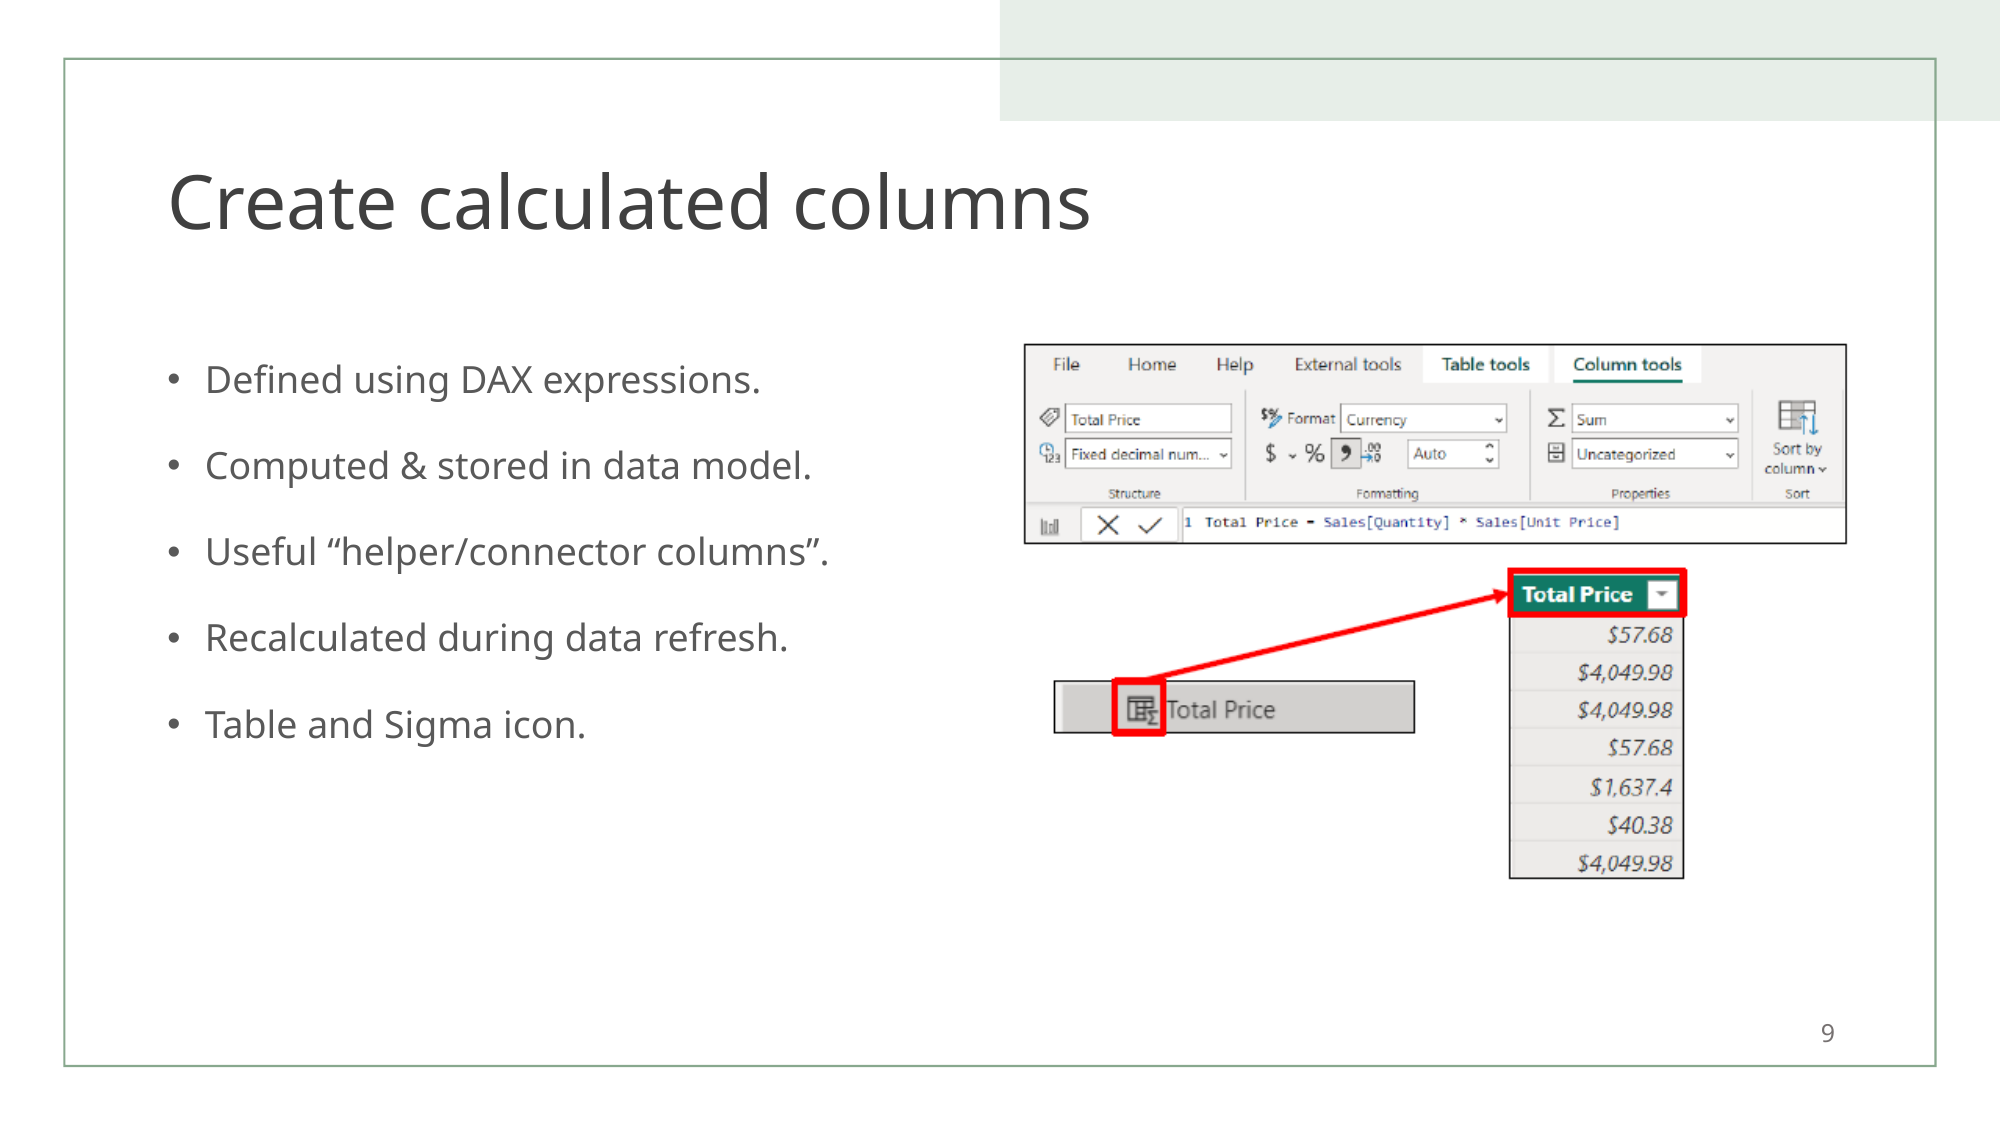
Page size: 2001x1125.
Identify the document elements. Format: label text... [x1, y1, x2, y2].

picture [1018, 330, 1855, 895]
title Create calculated columns [152, 79, 1878, 331]
slide_number 9 [1400, 1004, 1850, 1064]
list Defined using DAX expressions. Computed & stored in data model. Useful “helper/connector columns”. Recalculated during data refresh. Table and Sigma icon. [152, 353, 983, 854]
